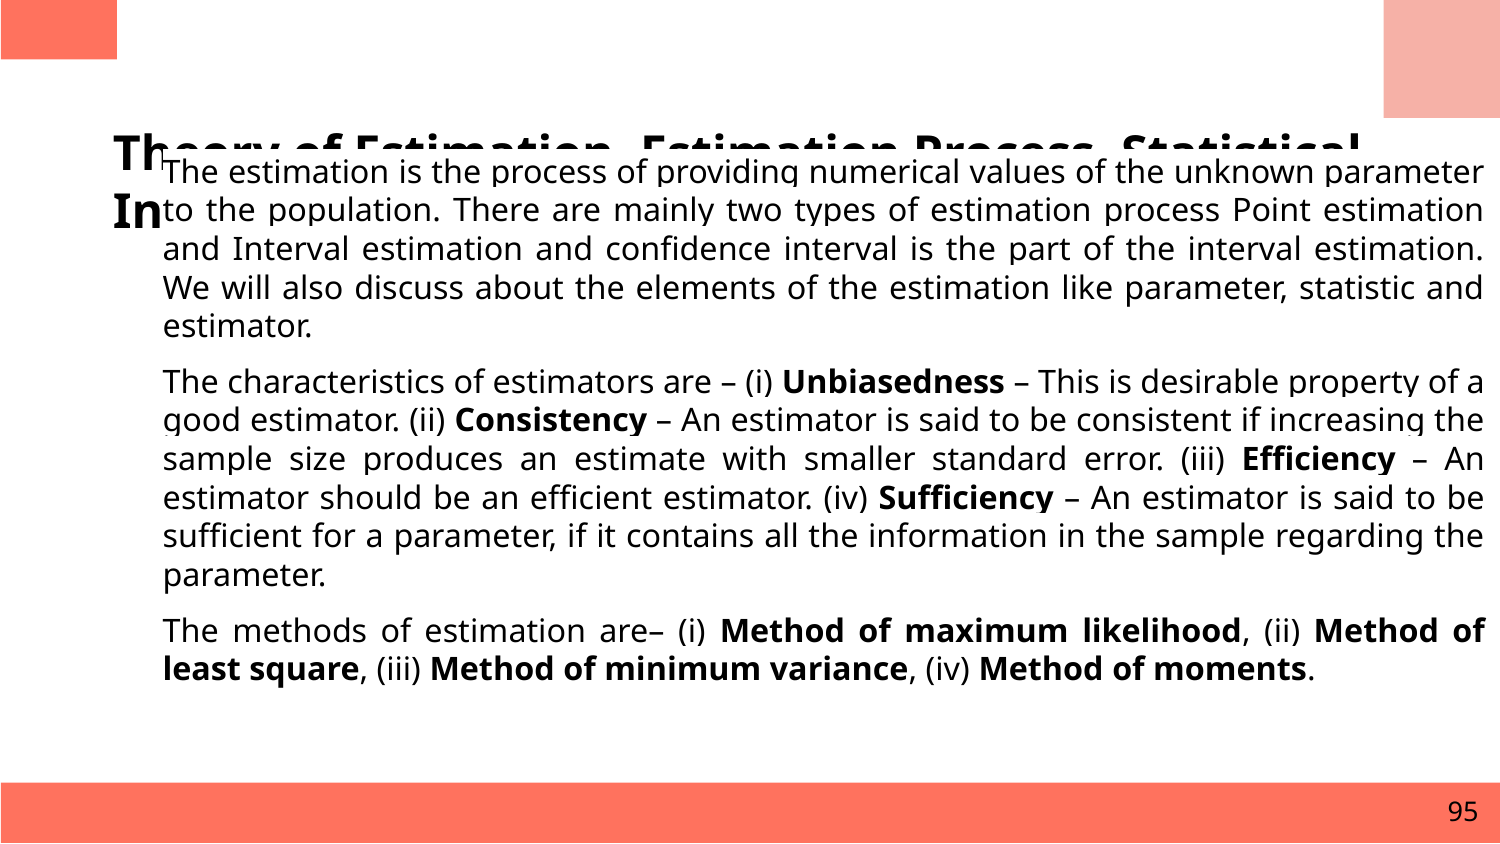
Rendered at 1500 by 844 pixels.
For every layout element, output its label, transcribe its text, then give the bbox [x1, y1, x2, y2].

slide_number 95 [1403, 812, 1494, 844]
title Theory of Estimation, Estimation Process, Statistical Inference [97, 107, 1402, 181]
list The estimation is the process of providing numerical values of the unknown parameter to the population. There are mainly two types of estimation process Point estimation and Interval estimation and confidence interval is the part of the interval estimation. We will also discuss about the elements of the estimation like parameter, statistic and estimator. The characteristics of estimators are – (i) Unbiasedness – This is desirable property of a good estimator. (ii) Consistency – An estimator is said to be consistent if increasing the sample size produces an estimate with smaller standard error. (iii) Efficiency – An estimator should be an efficient estimator. (iv) Sufficiency – An estimator is said to be sufficient for a parameter, if it contains all the information in the sample regarding the parameter. The methods of estimation are– (i) Method of maximum likelihood, (ii) Method of least square, (iii) Method of minimum variance, (iv) Method of moments. [147, 135, 1500, 812]
